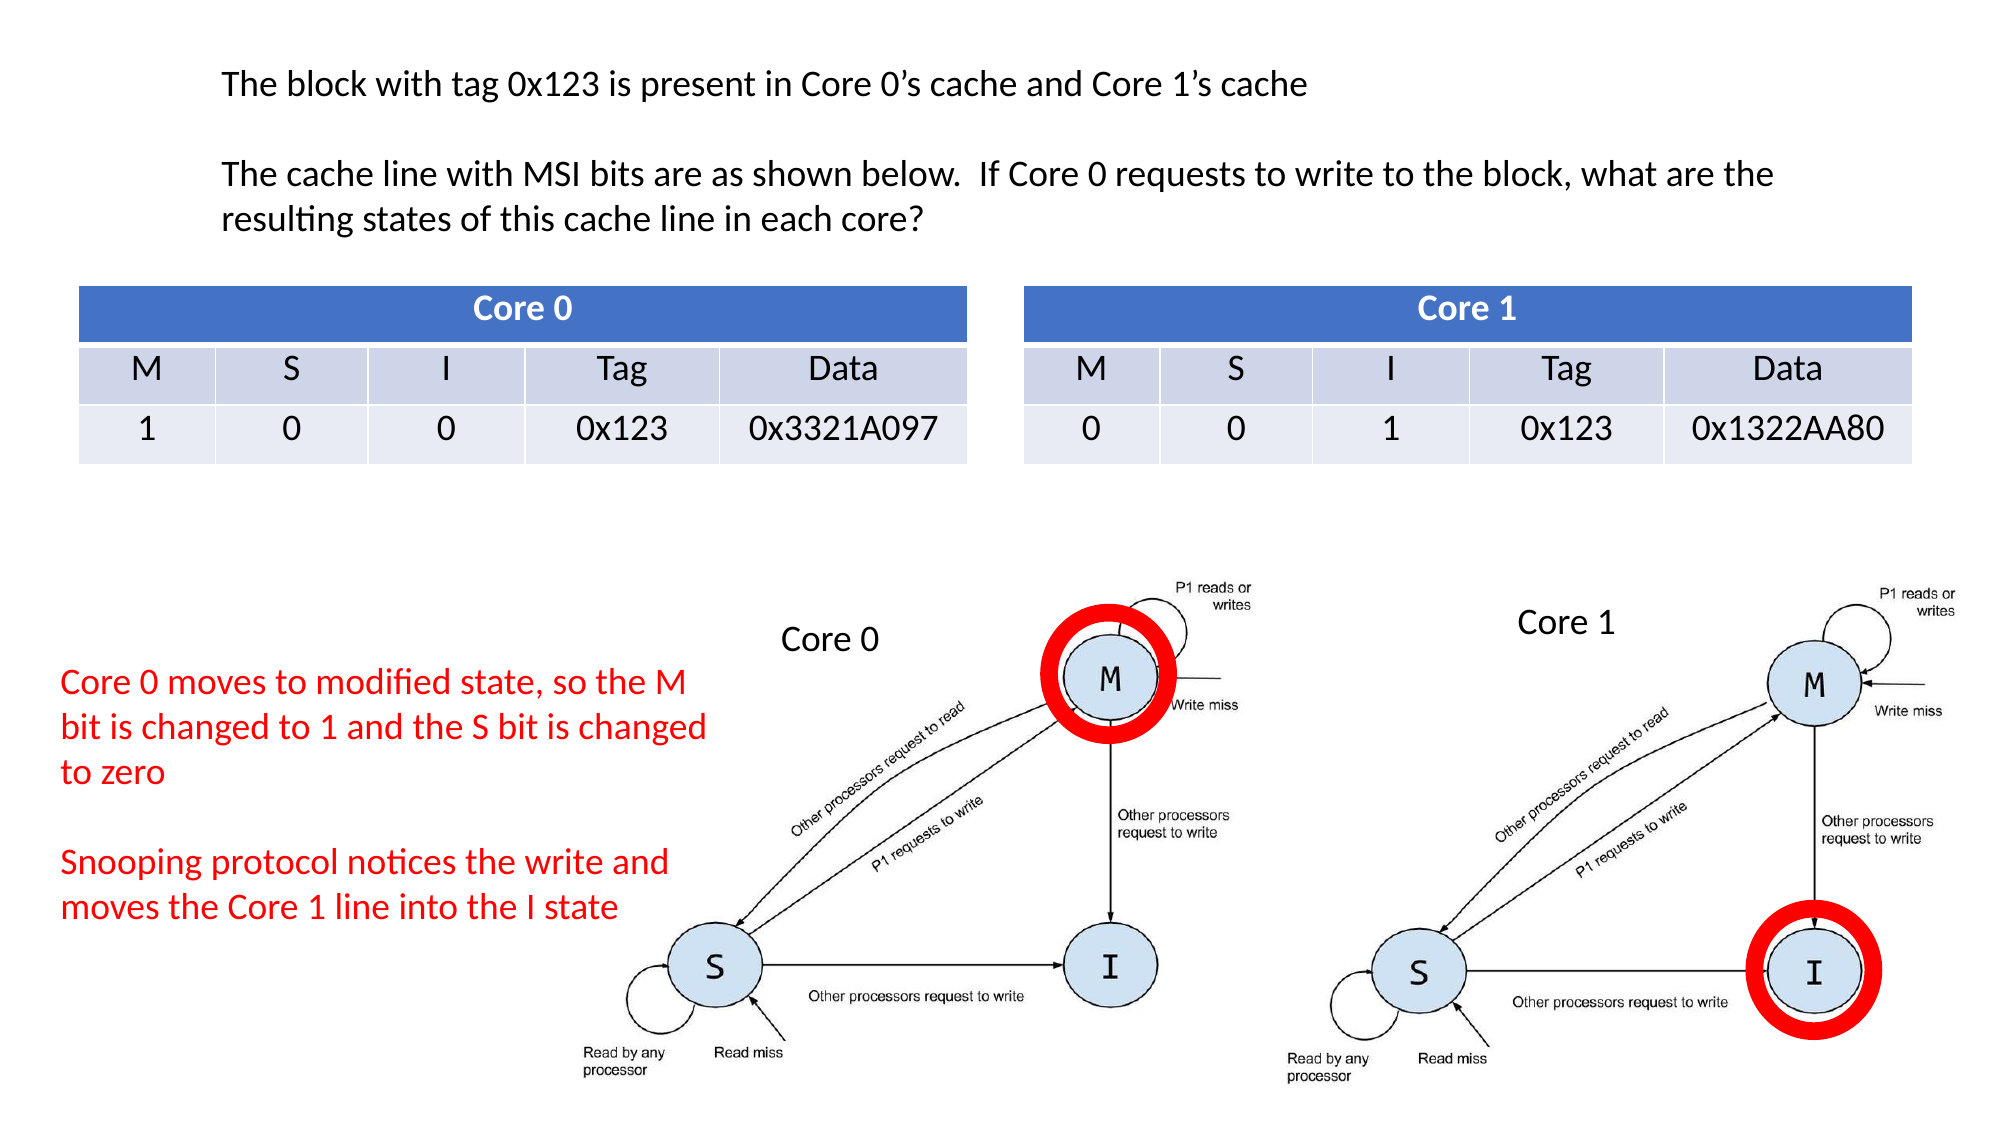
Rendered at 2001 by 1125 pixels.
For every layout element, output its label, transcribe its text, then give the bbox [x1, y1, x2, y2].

table_cell Tag [1470, 348, 1663, 404]
table_cell S [1161, 348, 1312, 404]
table_cell 0x1322AA80 [1665, 406, 1912, 464]
table_cell 0 [369, 406, 524, 464]
table_cell 0x123 [526, 406, 719, 464]
table_cell 0 [1024, 406, 1159, 464]
table_cell M [79, 348, 215, 404]
text_box Core 0 moves to modified state, so the M bit is changed to 1 and the S bit is changed to zero Snooping protocol notices the write and moves the Core 1 line into the I state [45, 649, 569, 935]
text_box The block with tag 0x123 is present in Core 0’s cache and Core 1’s cache The cache line with MSI bits are as shown below. If Core 0 requests to write to the block, what are the resulting states of this cache line in each core? [206, 51, 1913, 246]
table_cell S [216, 348, 367, 404]
table_cell 0x3321A097 [720, 406, 967, 464]
table_cell M [1024, 348, 1159, 404]
table_header Core 0 [79, 286, 967, 342]
table_cell 1 [79, 406, 215, 464]
table_cell 0 [216, 406, 367, 464]
picture [1273, 577, 1962, 1094]
table_cell I [1313, 348, 1469, 404]
table_cell Data [1665, 348, 1912, 404]
picture [569, 571, 1258, 1088]
table_cell Data [720, 348, 967, 404]
table_cell 0x123 [1470, 406, 1663, 464]
table_cell I [369, 348, 524, 404]
table_cell Tag [526, 348, 719, 404]
table_header Core 1 [1024, 286, 1912, 342]
table_cell 0 [1161, 406, 1312, 464]
table_cell 1 [1313, 406, 1469, 464]
